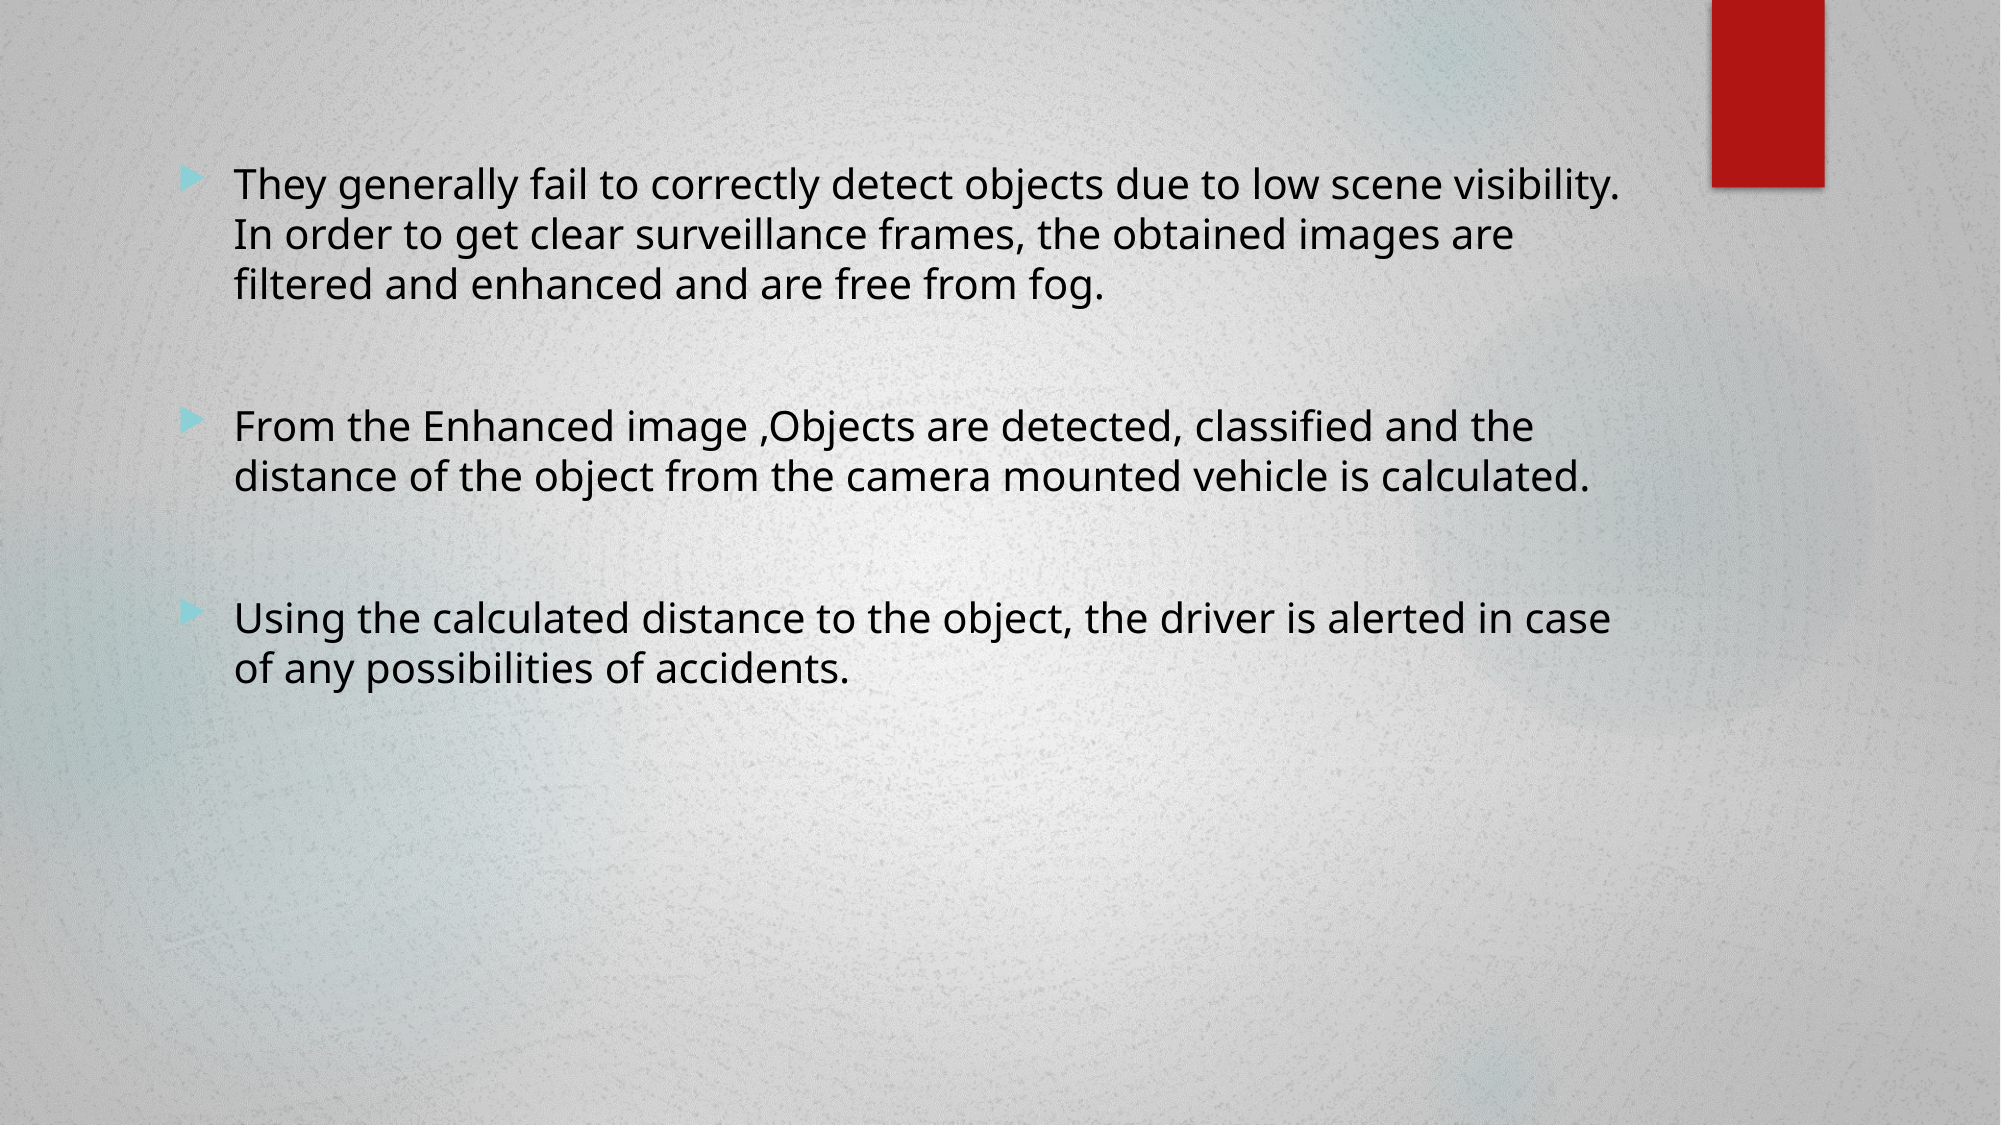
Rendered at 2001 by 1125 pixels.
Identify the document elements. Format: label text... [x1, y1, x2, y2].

picture [0, 0, 2001, 1125]
list They generally fail to correctly detect objects due to low scene visibility. In order to get clear surveillance frames, the obtained images are filtered and enhanced and are free from fog. From the Enhanced image ,Objects are detected, classified and the distance of the object from the camera mounted vehicle is calculated. Using the calculated distance to the object, the driver is alerted in case of any possibilities of accidents. [162, 149, 1675, 925]
